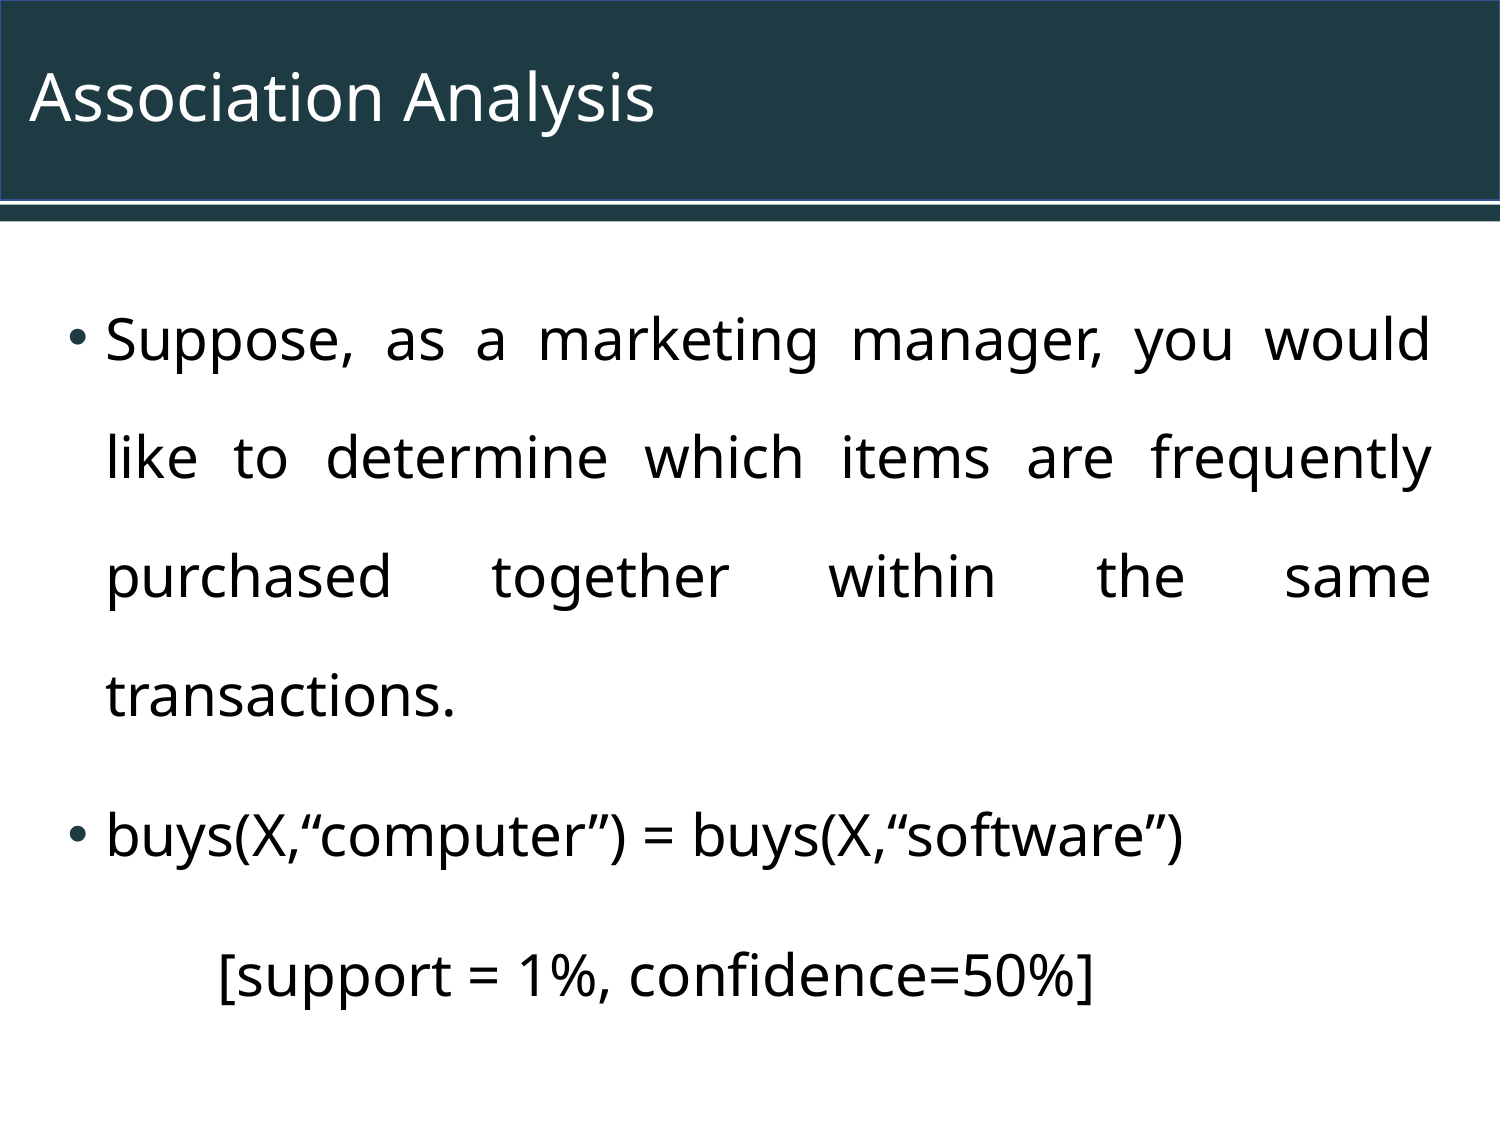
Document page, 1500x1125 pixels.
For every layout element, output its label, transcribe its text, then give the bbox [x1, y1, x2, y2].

list Suppose, as a marketing manager, you would like to determine which items are frequently purchased together within the same transactions. buys(X,“computer”) = buys(X,“software”) [support = 1%, confidence=50%] [52, 245, 1448, 704]
title Association Analysis [14, 0, 1500, 200]
